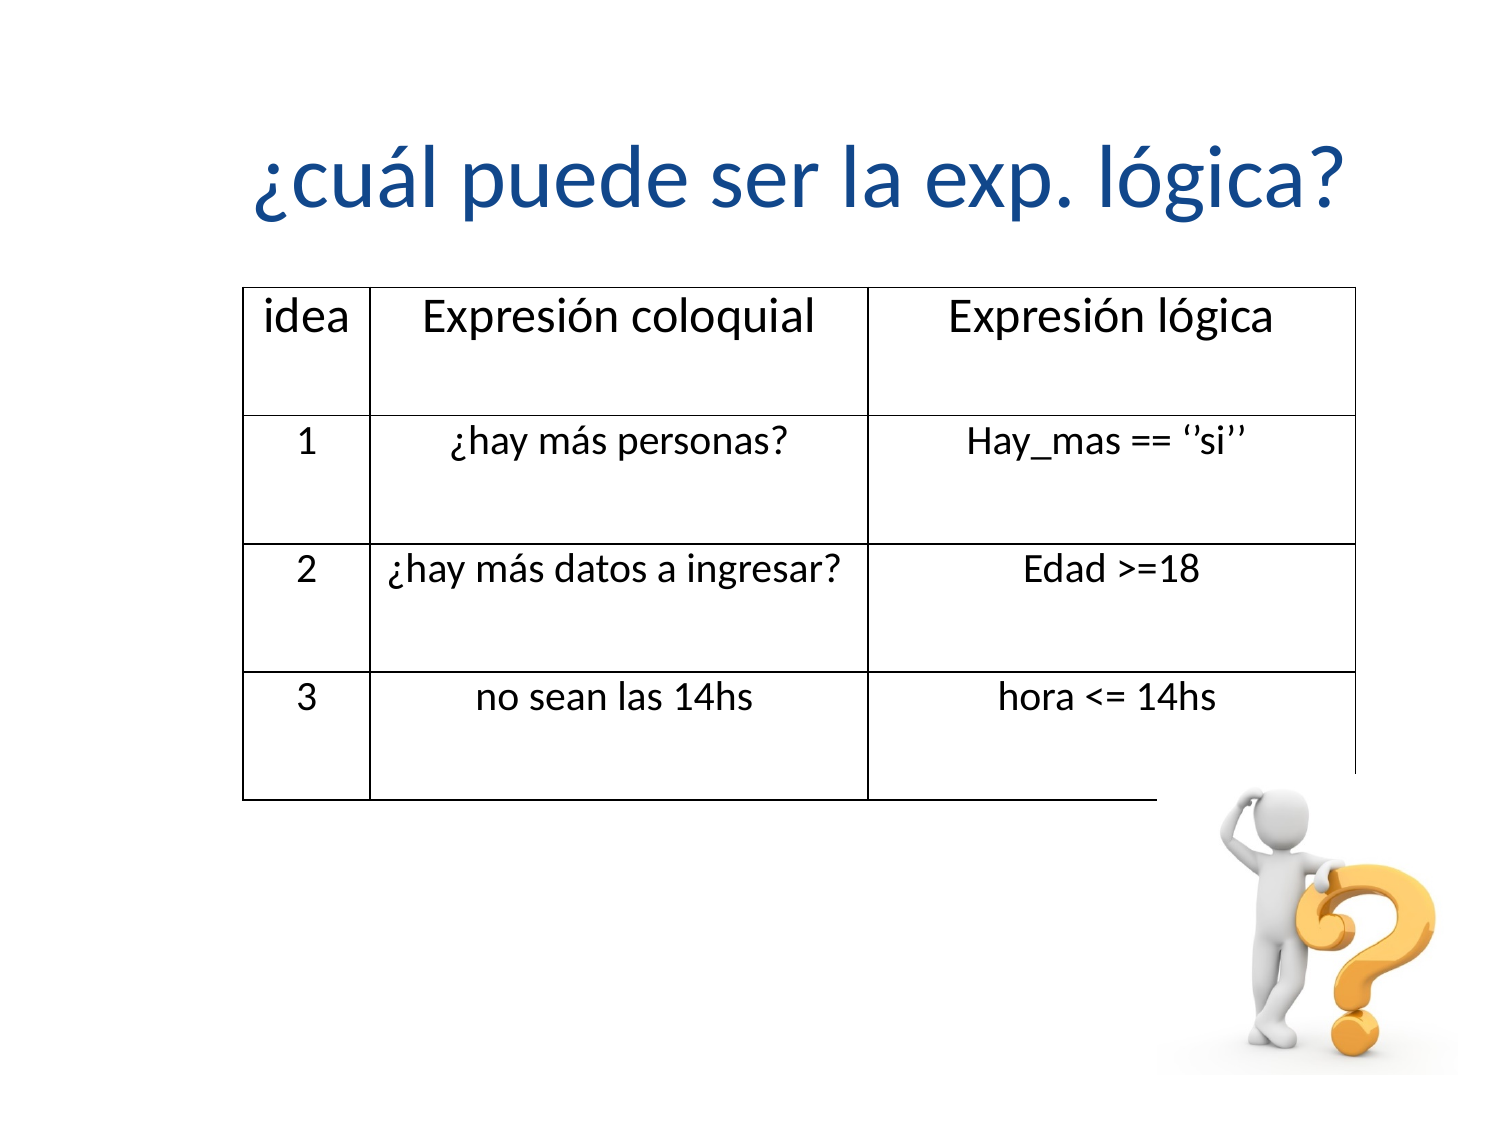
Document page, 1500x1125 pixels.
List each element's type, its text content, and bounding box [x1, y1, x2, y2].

table_cell 3 [244, 673, 369, 799]
picture [1157, 774, 1458, 1076]
table_cell ¿hay más datos a ingresar? [371, 545, 867, 671]
table_cell Edad >=18 [869, 545, 1355, 671]
table_cell 1 [244, 416, 369, 543]
table_cell 2 [244, 545, 369, 671]
table_header Expresión lógica [869, 288, 1355, 415]
table_cell Hay_mas == ‘’si’’ [869, 416, 1355, 543]
table_cell no sean las 14hs [371, 673, 867, 799]
text_box ¿cuál puede ser la exp. lógica? [235, 45, 1466, 233]
table_header Expresión coloquial [371, 288, 867, 415]
table_header idea [244, 288, 369, 415]
table_cell ¿hay más personas? [371, 416, 867, 543]
table_cell hora <= 14hs [869, 673, 1355, 799]
